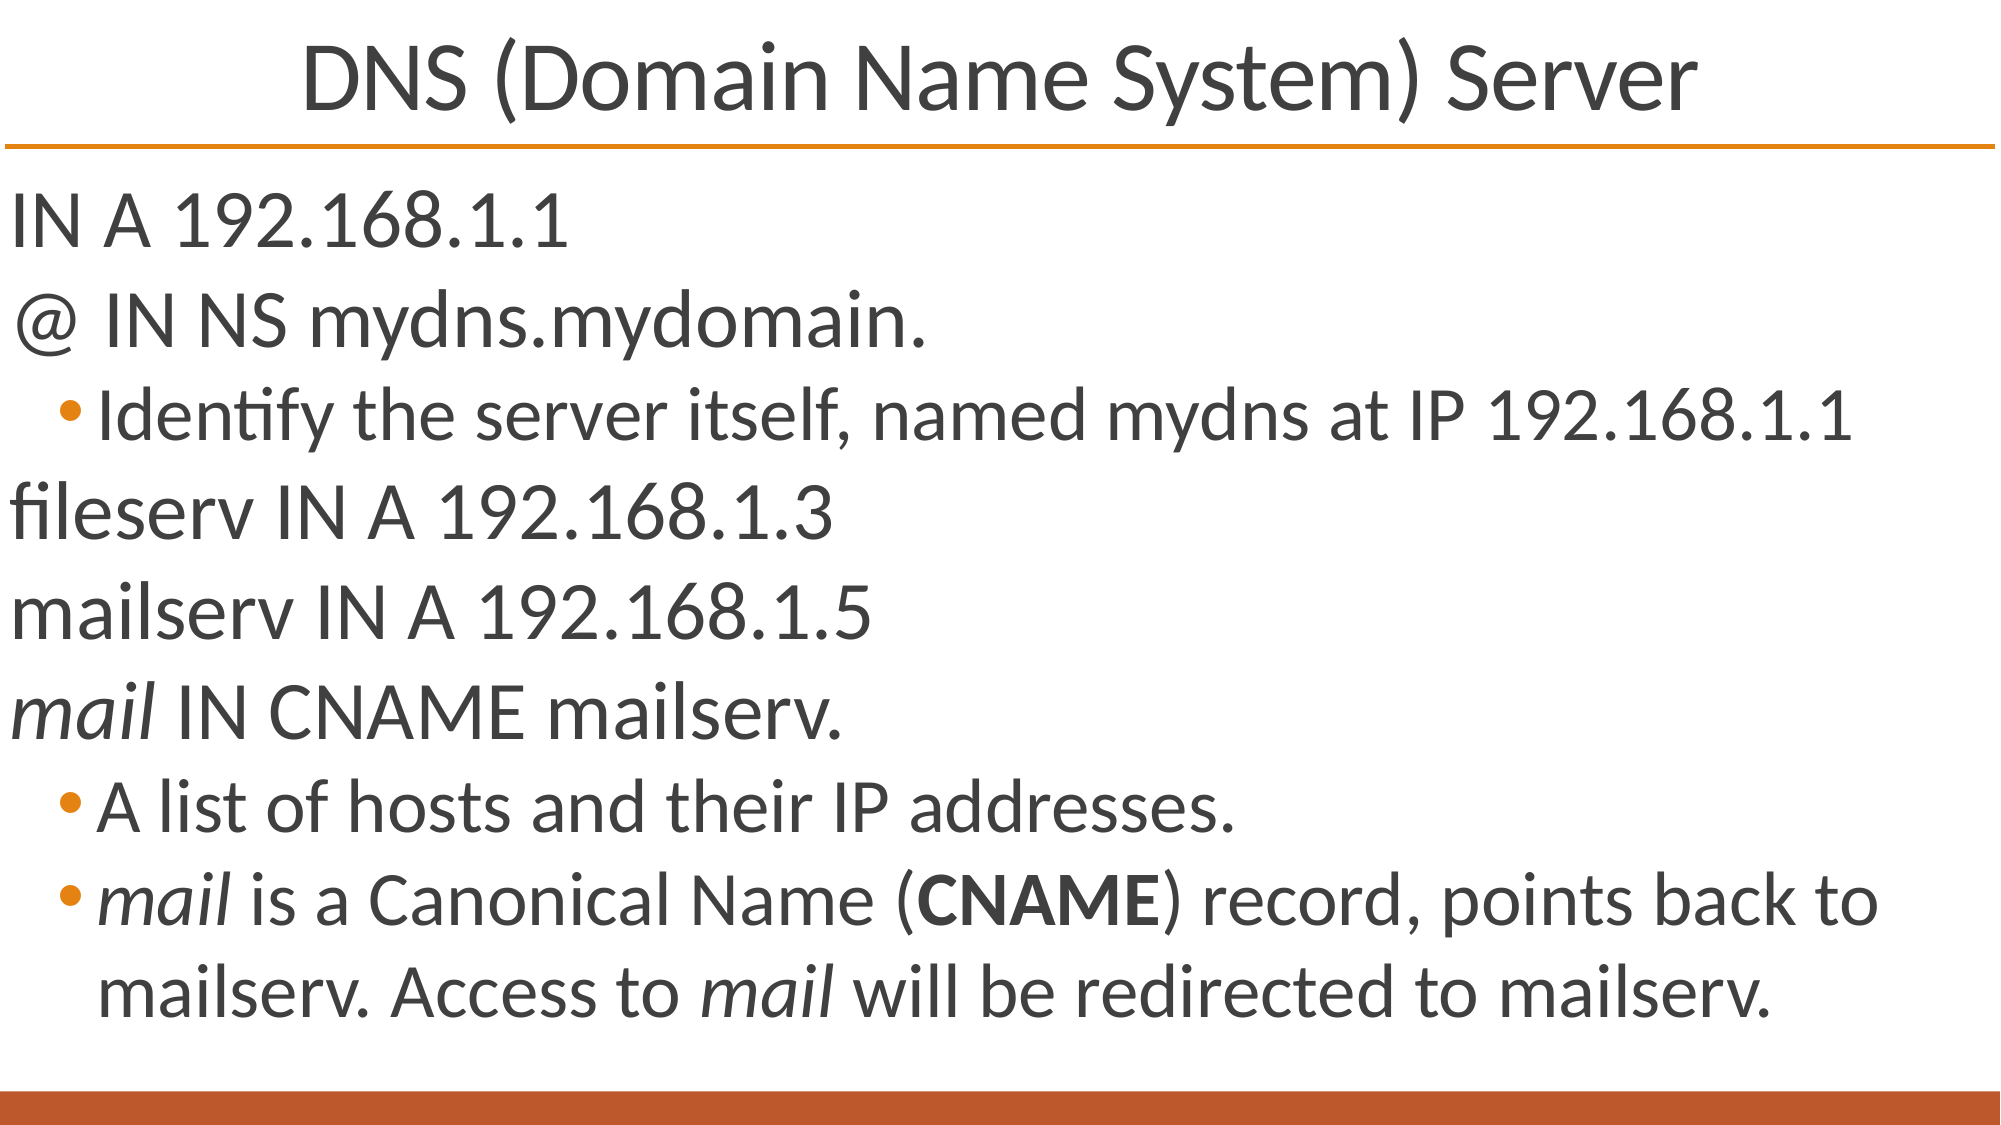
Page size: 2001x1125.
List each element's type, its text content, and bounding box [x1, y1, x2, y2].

list IN A 192.168.1.1 @ IN NS mydns.mydomain. Identify the server itself, named mydns at IP 192.168.1.1 fileserv IN A 192.168.1.3 mailserv IN A 192.168.1.5 mail IN CNAME mailserv. A list of hosts and their IP addresses. mail is a Canonical Name (CNAME) record, points back to mailserv. Access to mail will be redirected to mailserv. [9, 156, 1990, 1092]
title DNS (Domain Name System) Server [5, 6, 1995, 139]
